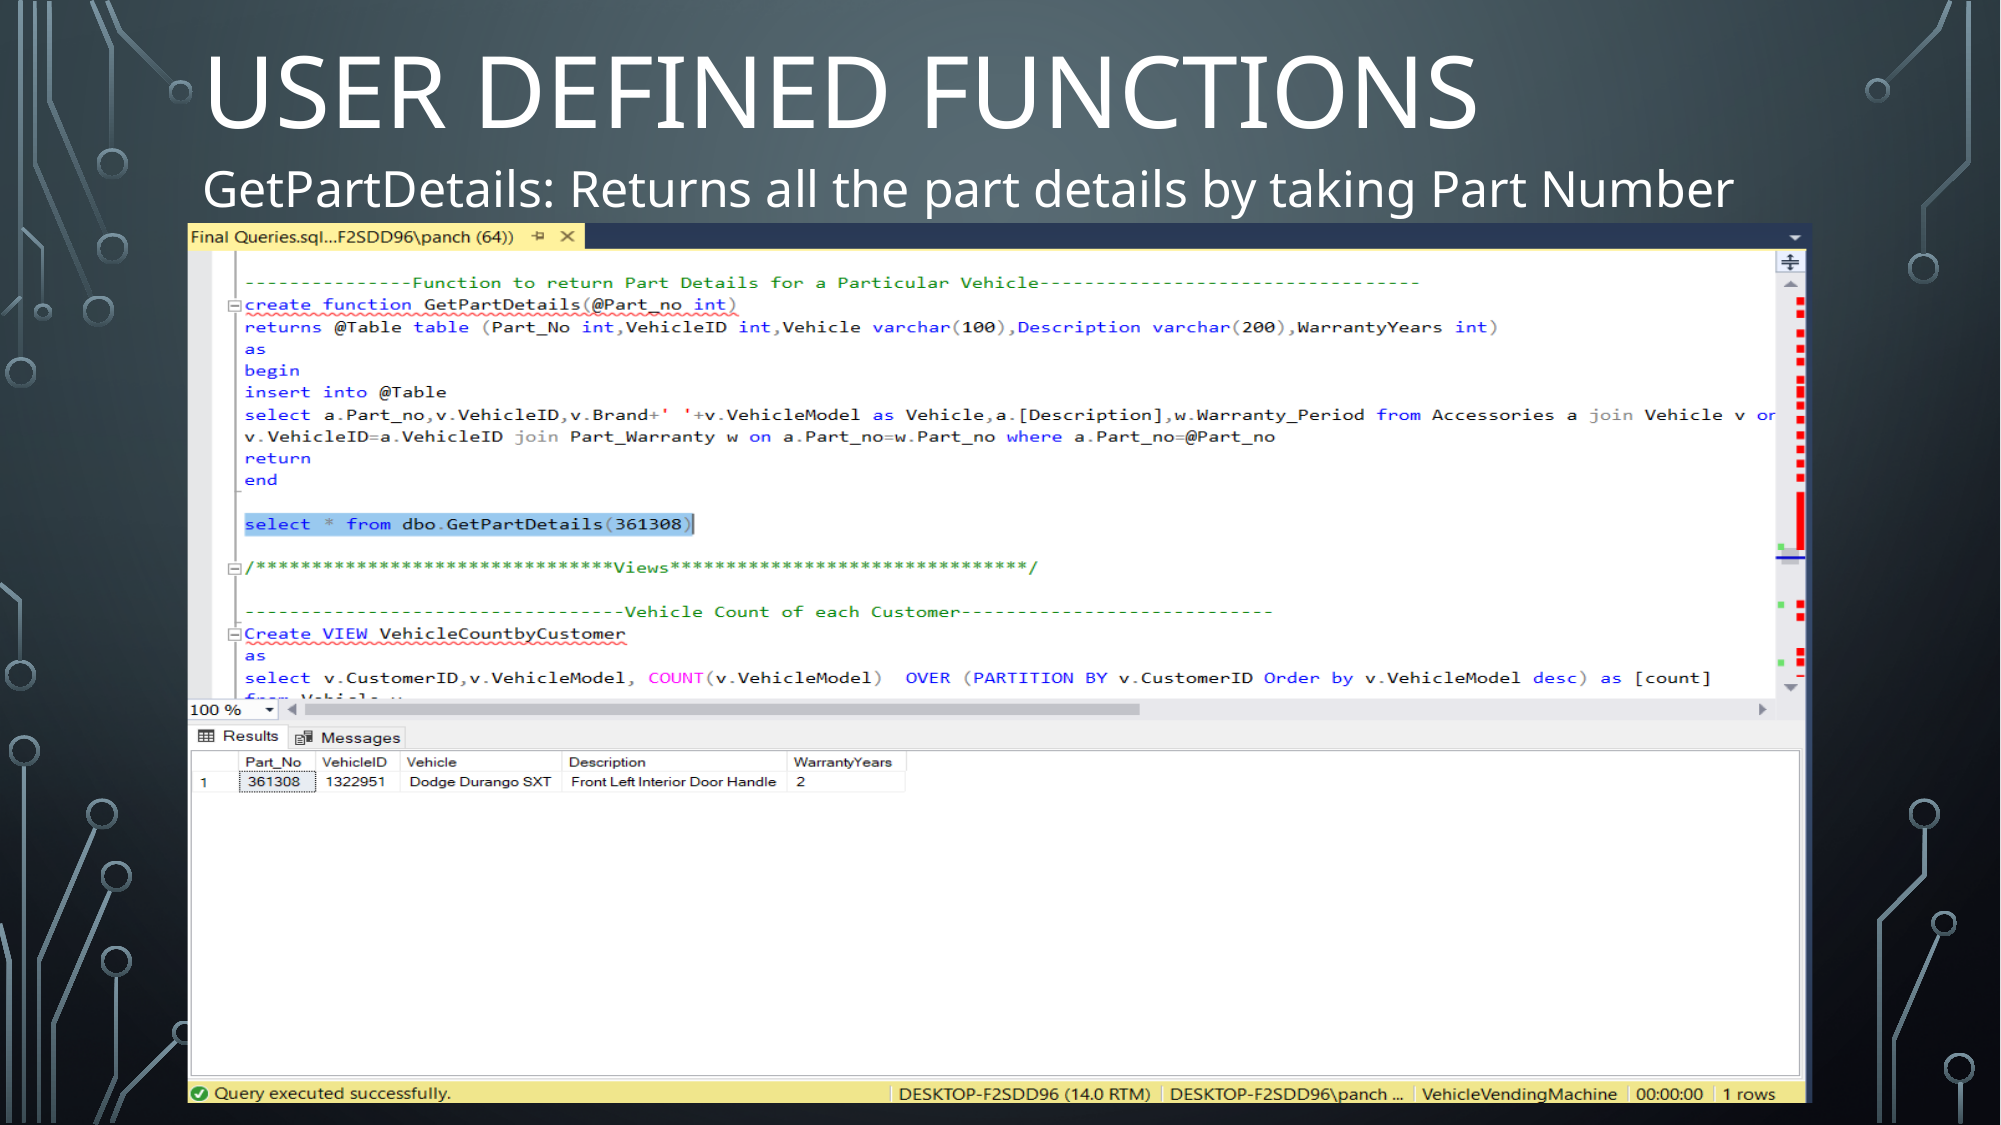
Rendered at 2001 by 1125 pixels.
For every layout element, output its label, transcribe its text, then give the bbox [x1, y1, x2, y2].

text_box GetPartDetails: Returns all the part details by taking Part Number as input. [187, 149, 1764, 223]
title User defined functions [187, 22, 1813, 170]
picture [187, 223, 1813, 1103]
